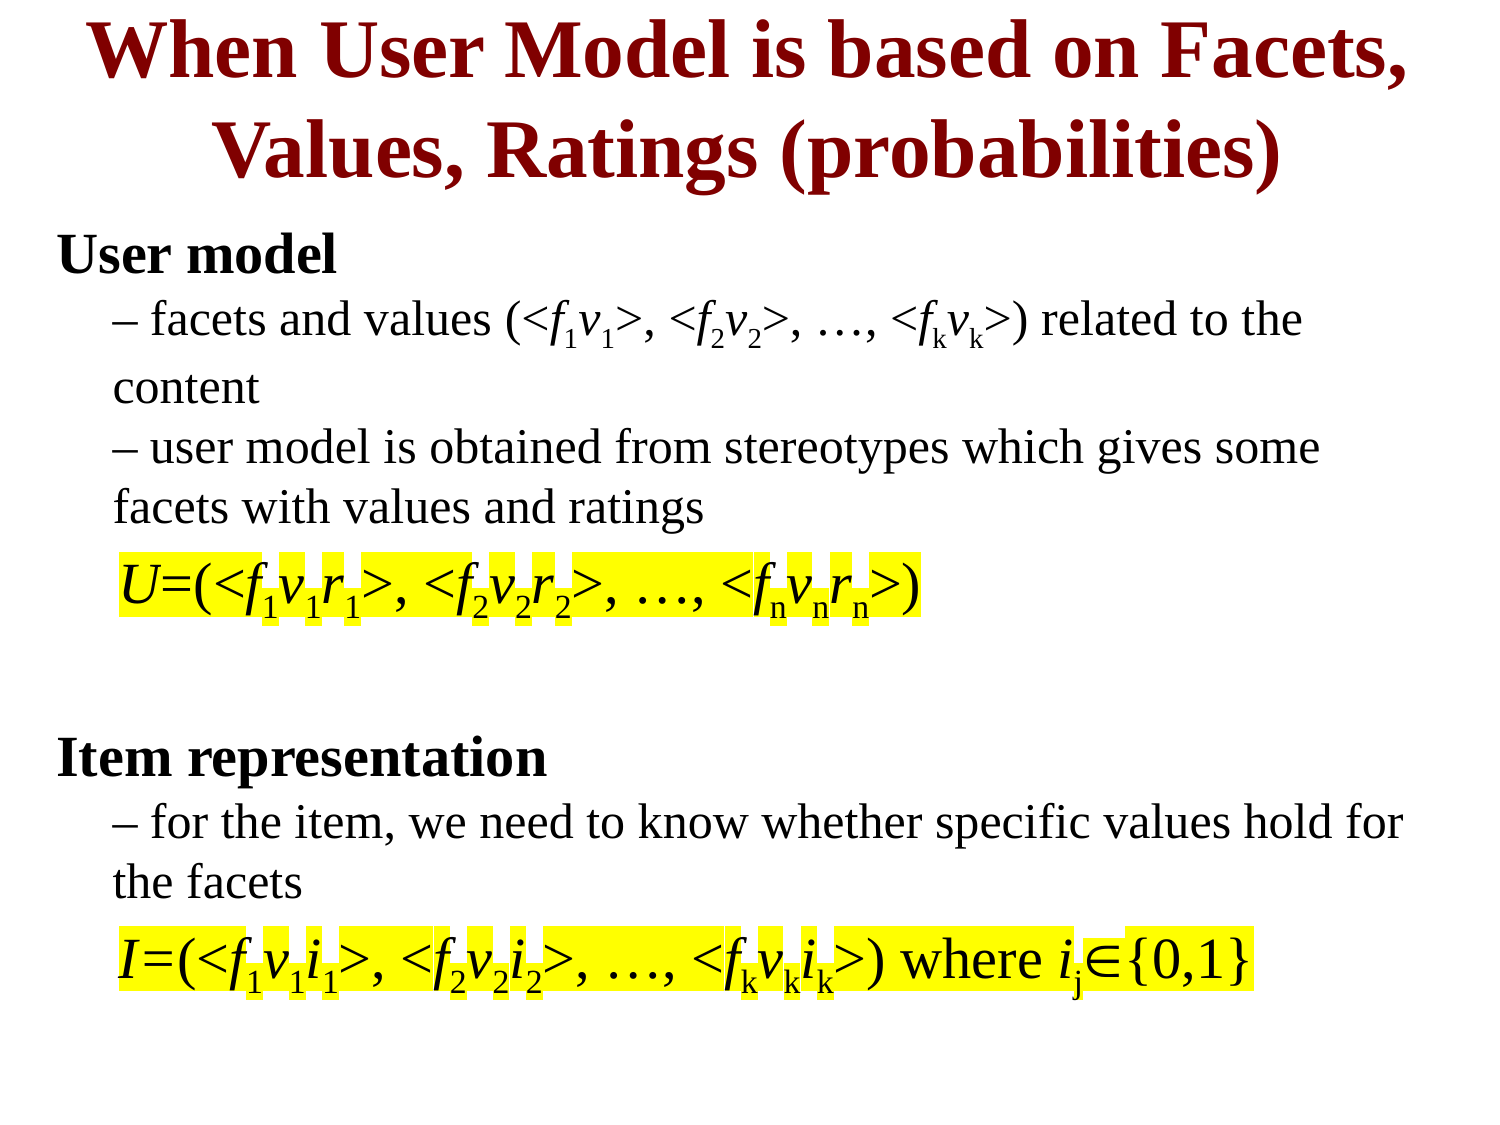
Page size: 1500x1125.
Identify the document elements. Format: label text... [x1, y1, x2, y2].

title When User Model is based on Facets, Values, Ratings (probabilities) [0, 0, 1498, 189]
list User model – facets and values (<f1v1>, <f2v2>, …, <fkvk>) related to the content – user model is obtained from stereotypes which gives some facets with values and ratings U=(<f1v1r1>, <f2v2r2>, …, <fnvnrn>) Item representation – for the item, we need to know whether specific values hold for the facets I=(<f1v1i1>, <f2v2i2>, …, <fkvkik>) where ij{0,1} [41, 208, 1454, 1125]
